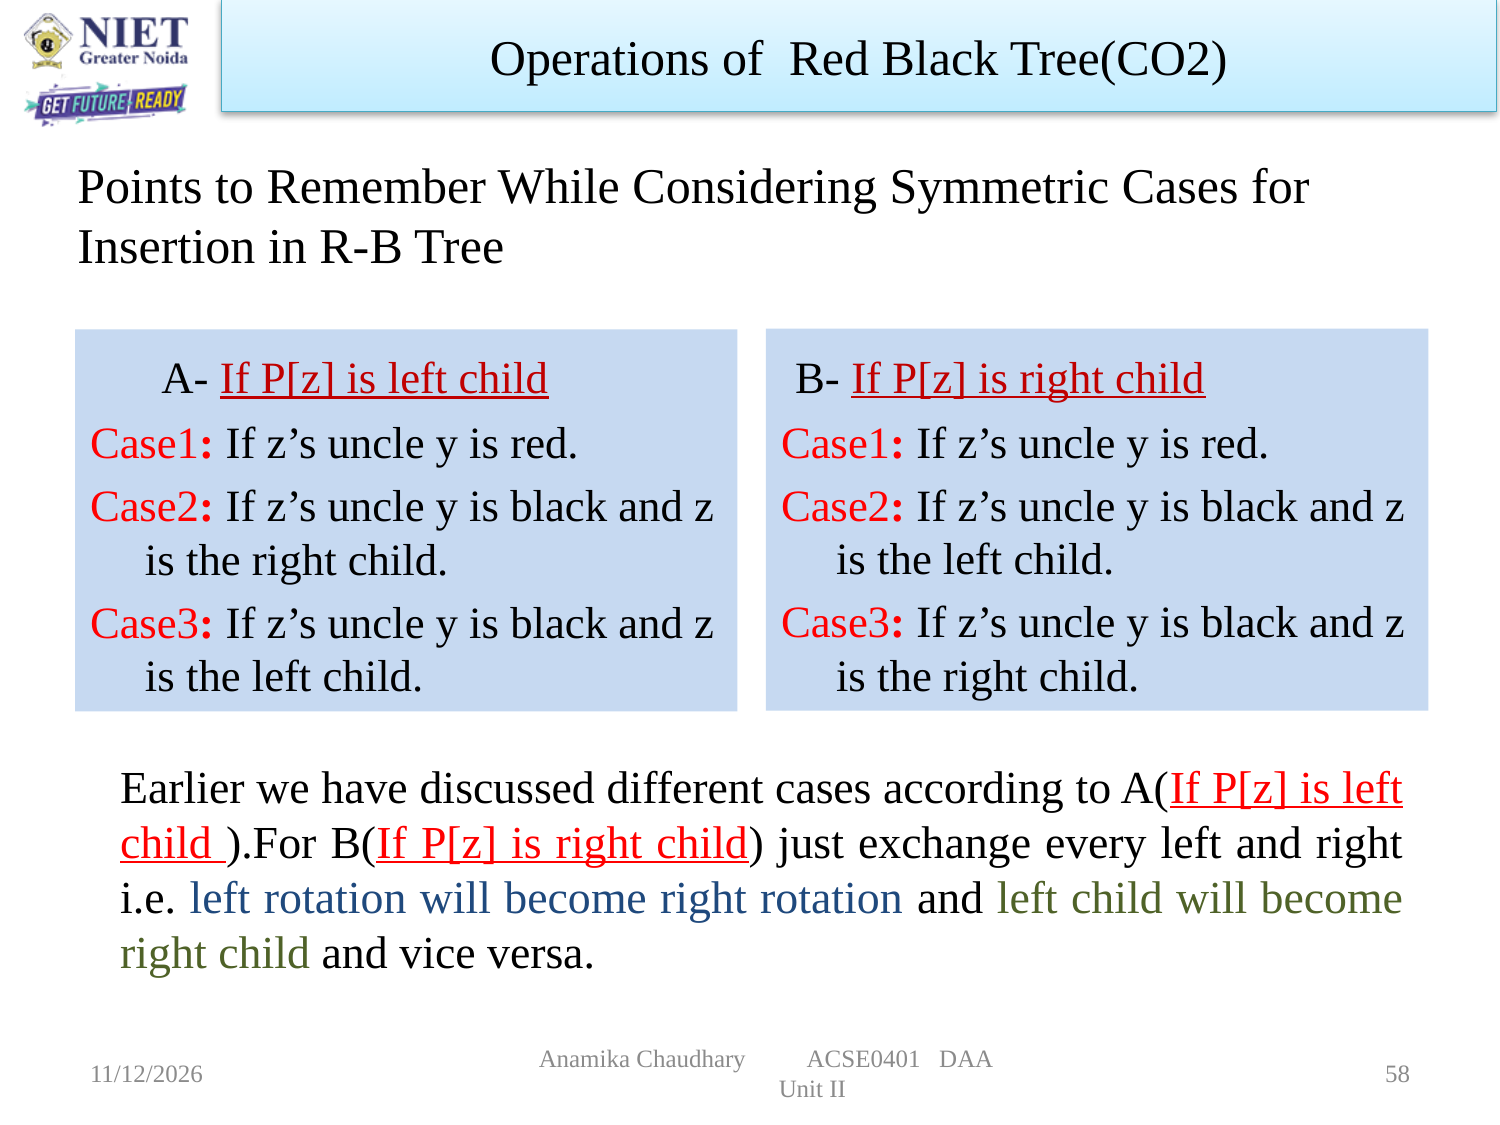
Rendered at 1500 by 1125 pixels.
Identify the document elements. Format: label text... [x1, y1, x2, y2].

picture [0, 1, 225, 137]
text_box Earlier we have discussed different cases according to A(If P[z] is left child ).For B(If P[z] is right child) just exchange every left and right i.e. left rotation will become right rotation and left child will become right child and vice versa. [105, 749, 1418, 985]
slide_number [75, 1042, 425, 1103]
footer Anamika Chaudhary ACSE0401 DAA Unit II [512, 1042, 1113, 1103]
slide_number 58 [1113, 1042, 1425, 1103]
title Points to Remember While Considering Symmetric Cases for Insertion in R-B Tree [62, 136, 1413, 291]
list B- If P[z] is right child Case1: If z’s uncle y is red. Case2: If z’s uncle y is black and z is the left child. Case3: If z’s uncle y is black and z is the right child. [765, 328, 1429, 711]
text_box Operations of Red Black Tree(CO2) [223, 0, 1497, 112]
list A- If P[z] is left child Case1: If z’s uncle y is red. Case2: If z’s uncle y is black and z is the right child. Case3: If z’s uncle y is black and z is the left child. [75, 329, 738, 712]
